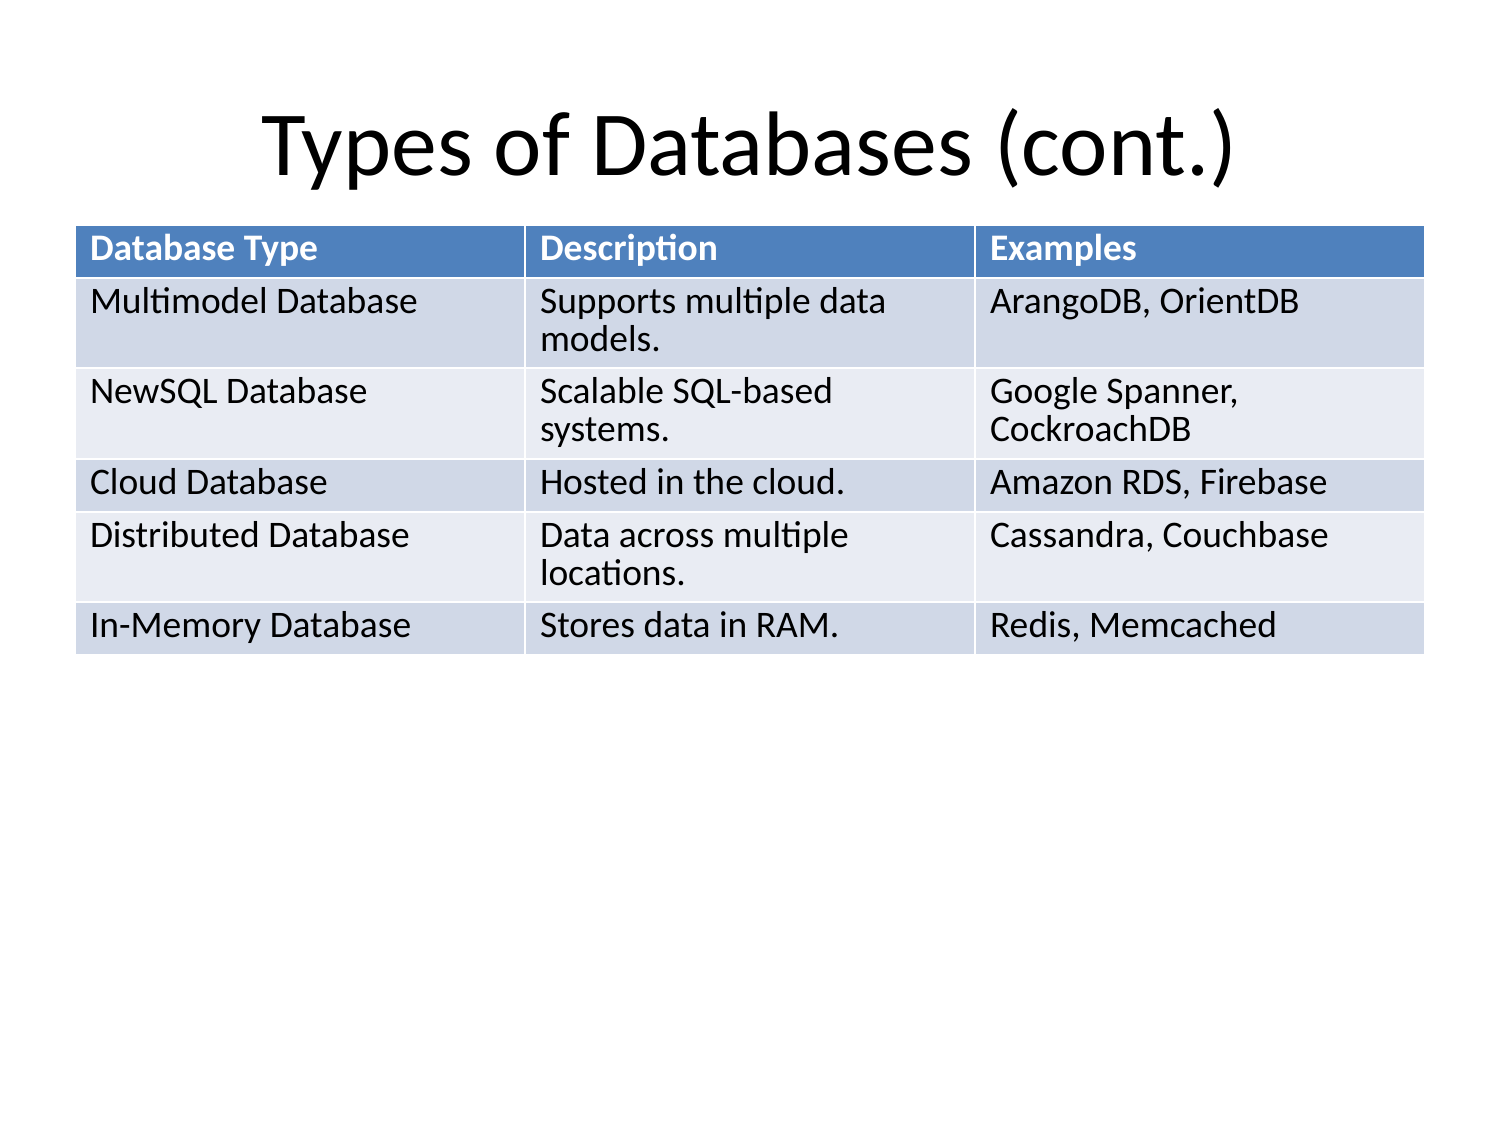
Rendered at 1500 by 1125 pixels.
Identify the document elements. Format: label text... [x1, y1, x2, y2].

title Types of Databases (cont.) [75, 45, 1425, 224]
table_cell In-Memory Database [76, 603, 524, 654]
table_cell Google Spanner, CockroachDB [976, 369, 1424, 458]
table_header Examples [976, 226, 1424, 277]
table_cell Multimodel Database [76, 279, 524, 367]
table_cell Supports multiple data models. [526, 279, 974, 367]
table_cell Stores data in RAM. [526, 603, 974, 654]
table_cell Hosted in the cloud. [526, 460, 974, 511]
table_cell ArangoDB, OrientDB [976, 279, 1424, 367]
table_cell Data across multiple locations. [526, 513, 974, 601]
table_cell NewSQL Database [76, 369, 524, 458]
table_cell Cloud Database [76, 460, 524, 511]
table_header Database Type [76, 226, 524, 277]
table_cell Distributed Database [76, 513, 524, 601]
table_cell Cassandra, Couchbase [976, 513, 1424, 601]
table_cell Scalable SQL-based systems. [526, 369, 974, 458]
table_cell Redis, Memcached [976, 603, 1424, 654]
table_header Description [526, 226, 974, 277]
table_cell Amazon RDS, Firebase [976, 460, 1424, 511]
